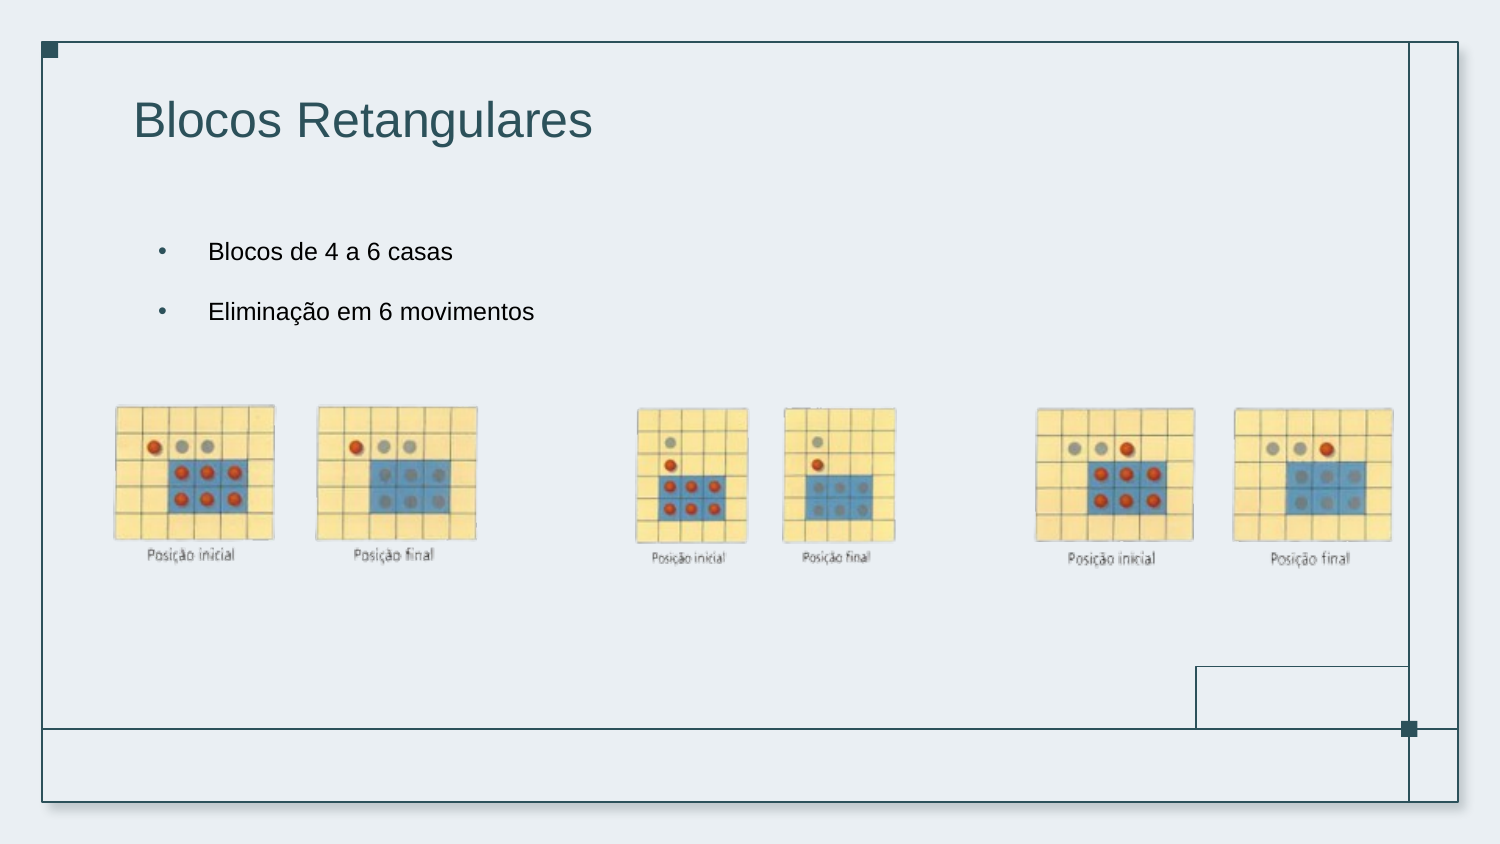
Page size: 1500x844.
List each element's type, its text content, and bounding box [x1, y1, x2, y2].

picture [63, 358, 1437, 589]
title Blocos Retangulares [118, 72, 1382, 167]
subtitle Blocos de 4 a 6 casas Eliminação em 6 movimentos [118, 597, 1340, 673]
subtitle Blocos de 4 a 6 casas Eliminação em 6 movimentos [118, 190, 1340, 357]
